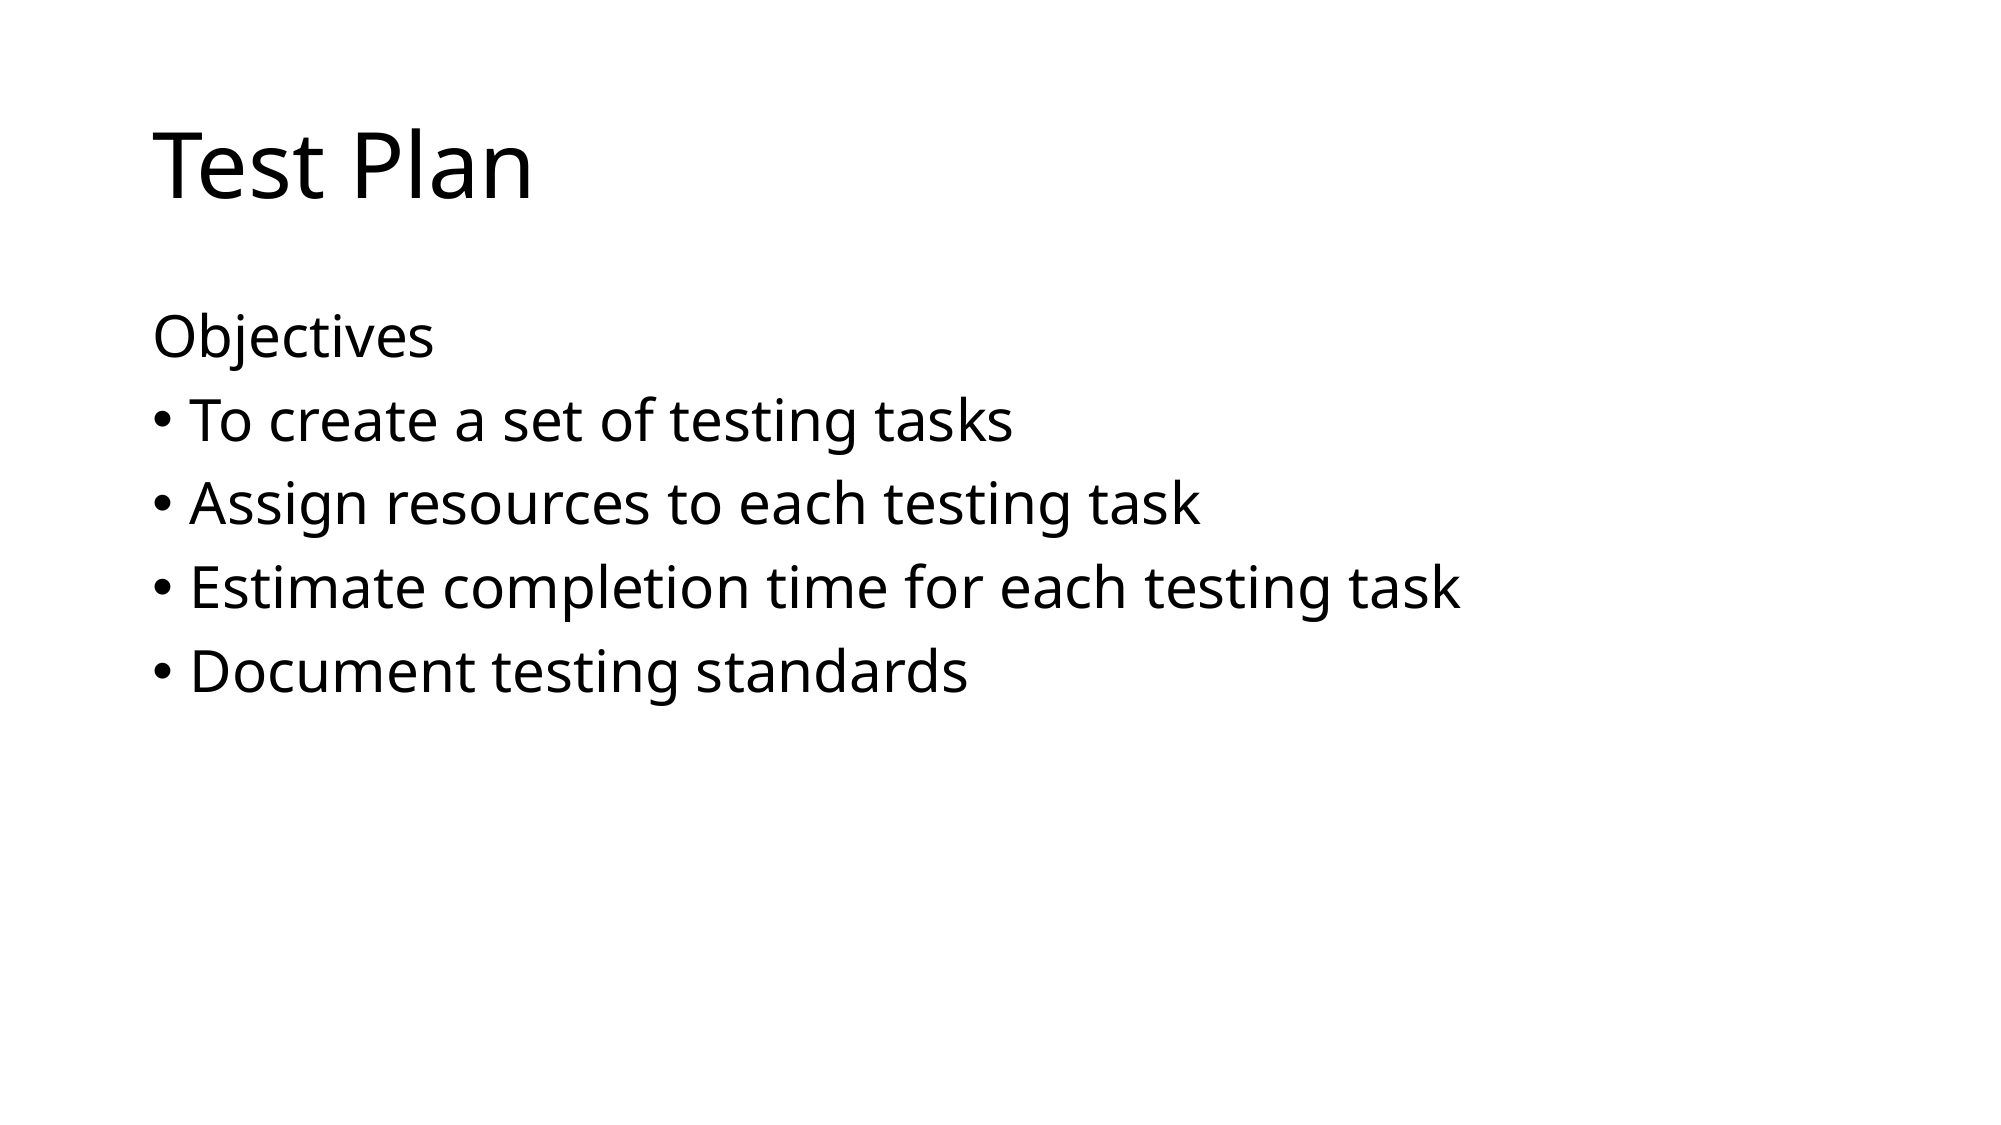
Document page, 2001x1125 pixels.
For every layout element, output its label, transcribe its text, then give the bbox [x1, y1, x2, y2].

title Test Plan [137, 59, 1863, 278]
list Objectives To create a set of testing tasks Assign resources to each testing task Estimate completion time for each testing task Document testing standards [137, 299, 1863, 1014]
